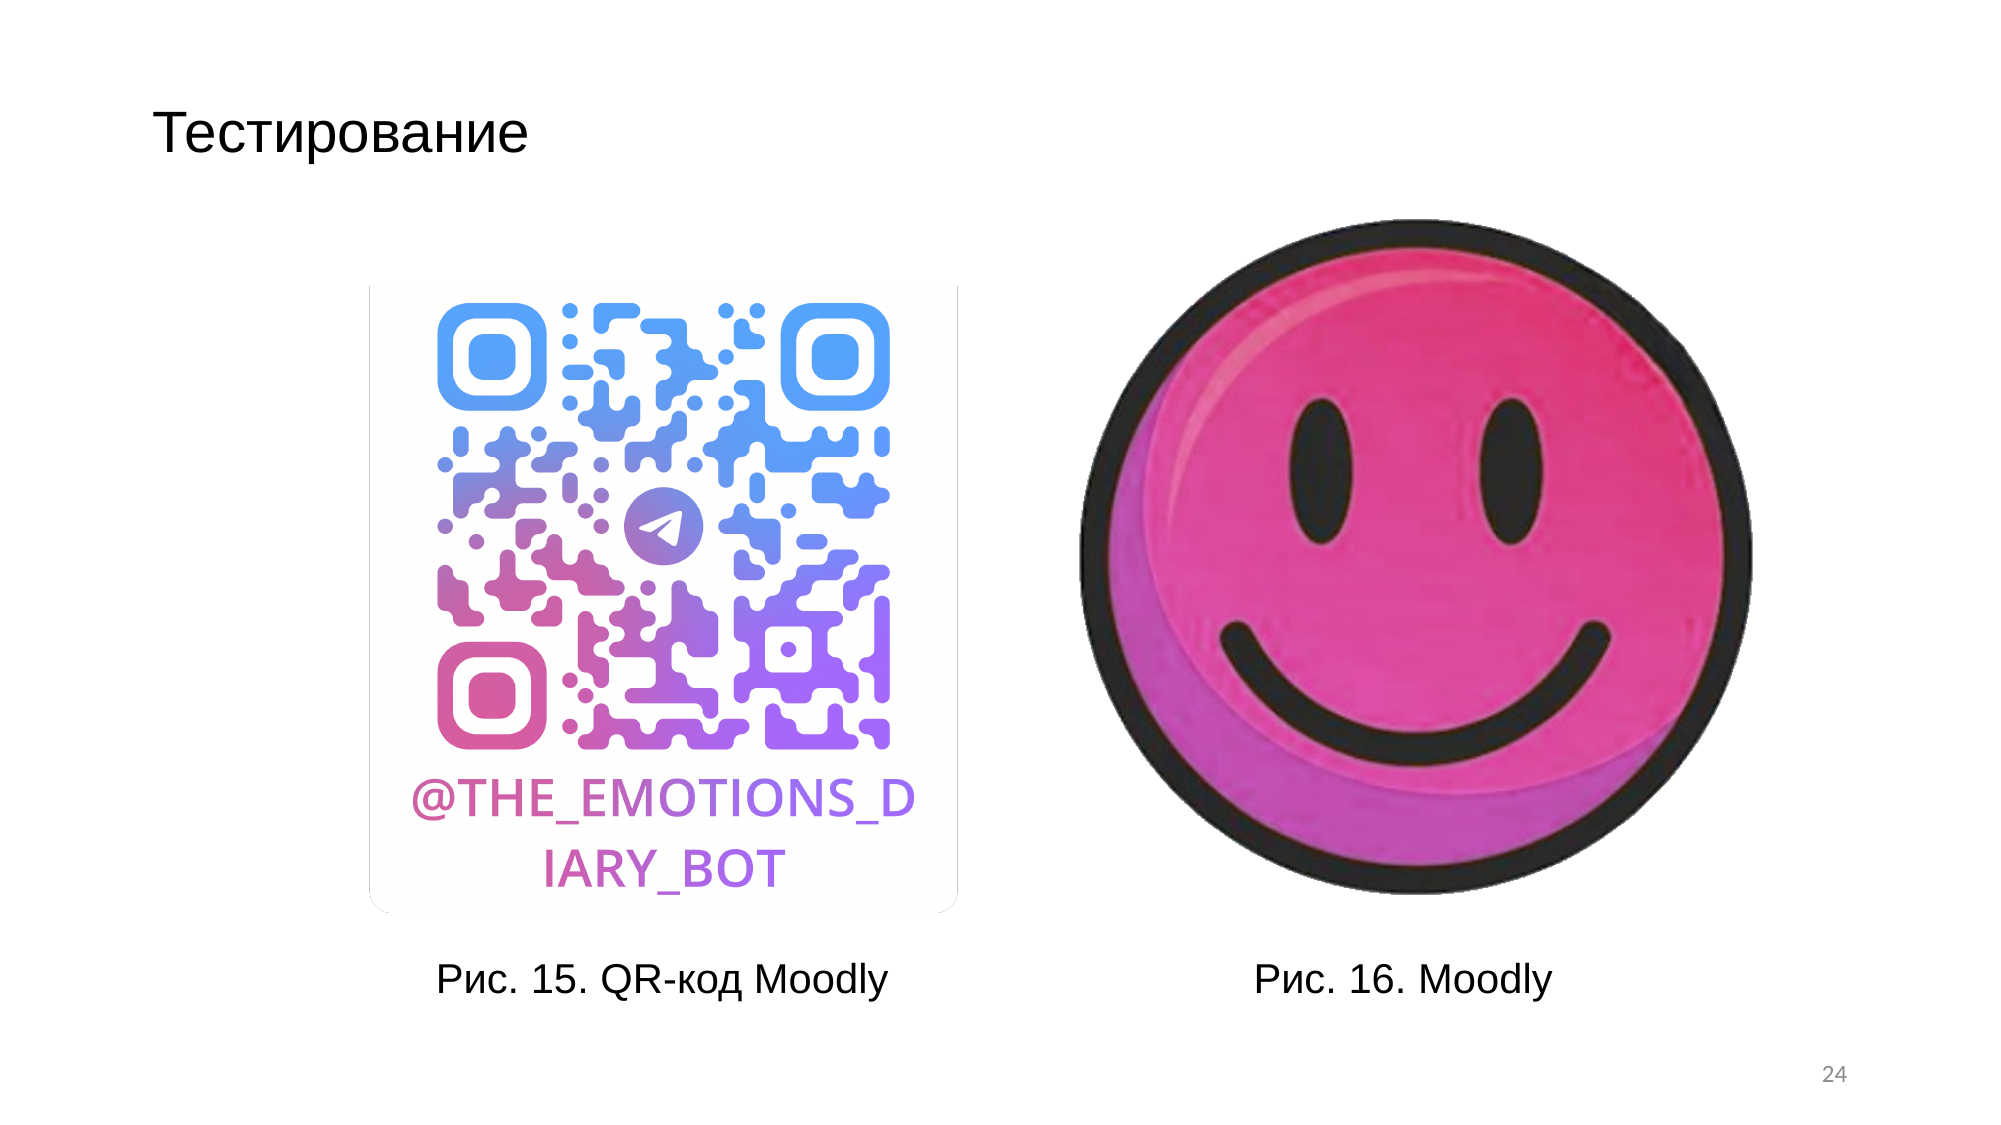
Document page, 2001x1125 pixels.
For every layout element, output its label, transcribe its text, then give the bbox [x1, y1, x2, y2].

picture [1044, 186, 1779, 920]
text_box Рис. 15. QR-код Moodly [421, 919, 906, 1010]
picture [366, 285, 961, 918]
title Тестирование [137, 59, 1863, 278]
slide_number 24 [1412, 1042, 1863, 1103]
text_box Рис. 16. Moodly [1238, 920, 1587, 1010]
